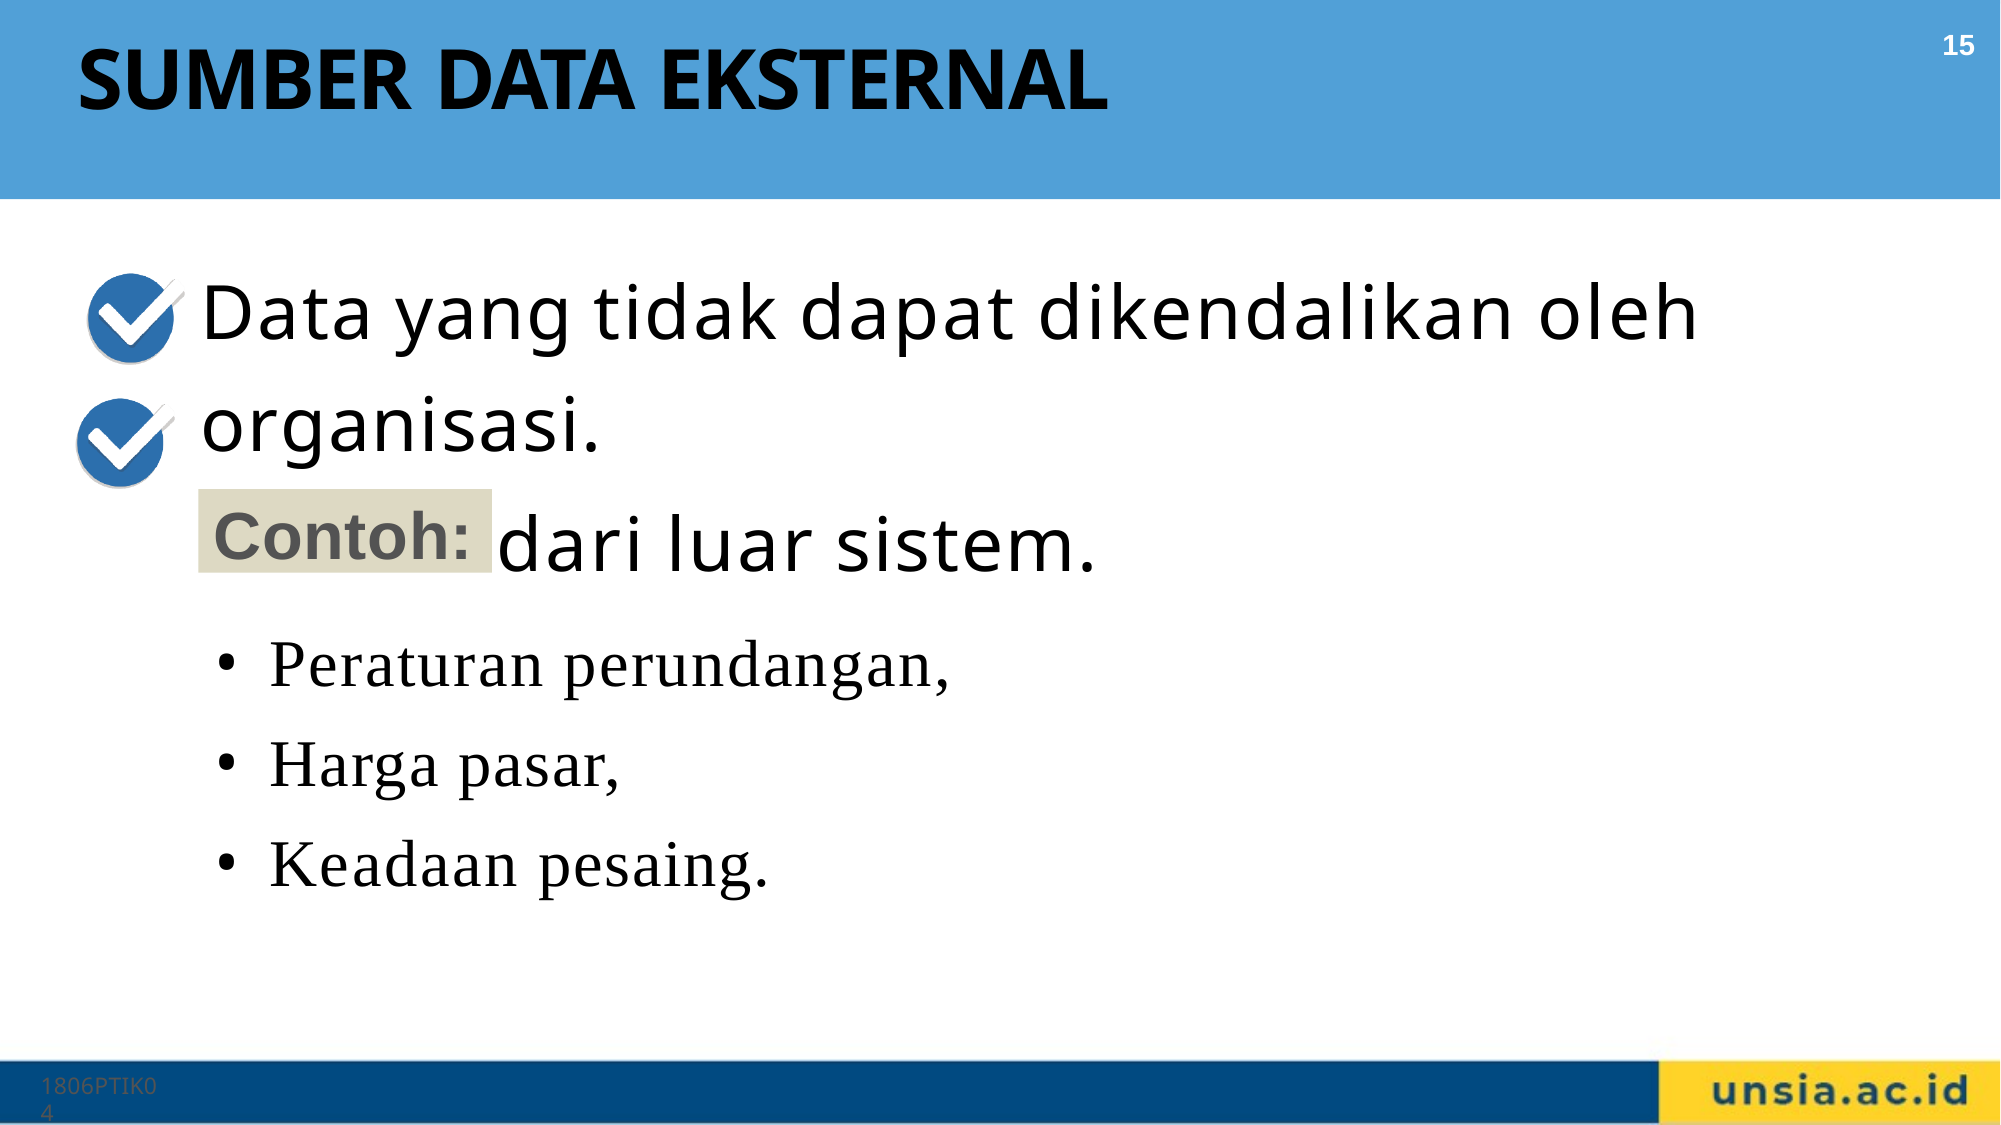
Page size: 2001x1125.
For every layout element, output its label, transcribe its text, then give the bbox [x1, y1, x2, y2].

title SUMBER DATA EKSTERNAL [75, 24, 1555, 215]
footer 1806PTIK04 [38, 1067, 169, 1125]
text_box Data yang tidak dapat dikendalikan oleh organisasi. Berasal dari luar sistem. [198, 239, 2000, 587]
text_box Contoh: [198, 489, 492, 573]
picture [0, 200, 2001, 1125]
text_box Peraturan perundangan, Harga pasar, Keadaan pesaing. [212, 598, 1036, 901]
text_box 15 [1940, 24, 1978, 62]
